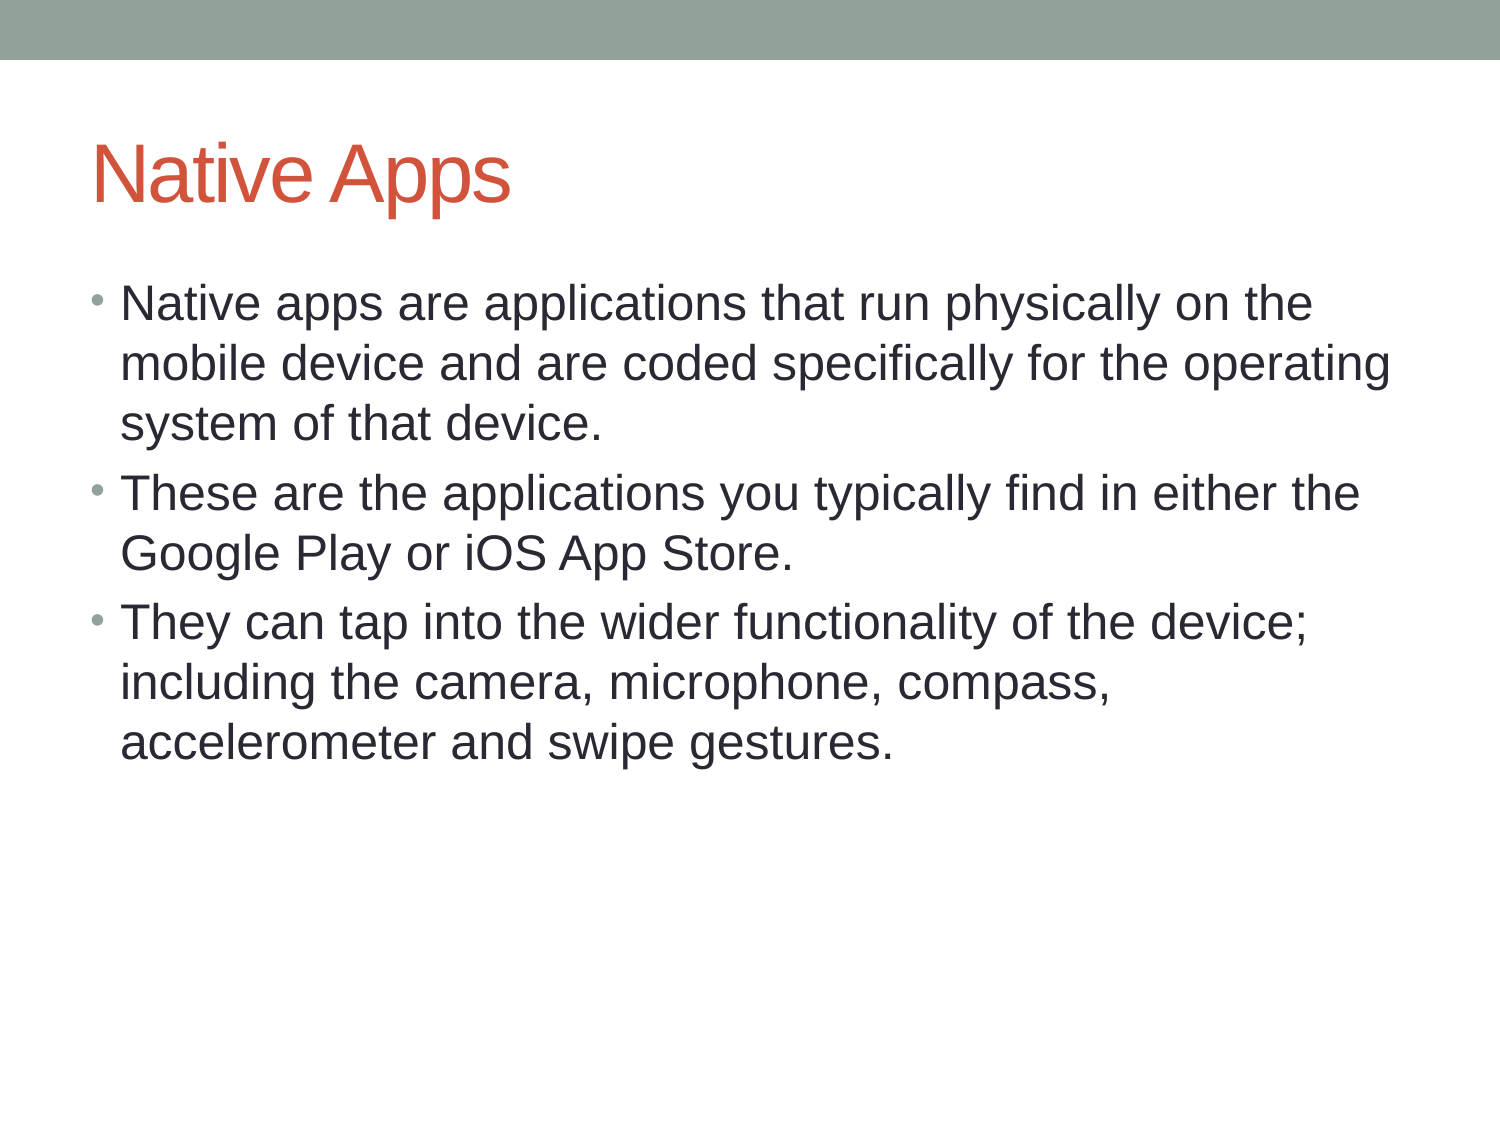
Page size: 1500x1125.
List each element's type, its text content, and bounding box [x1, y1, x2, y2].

title Native Apps [75, 87, 1425, 250]
list Native apps are applications that run physically on the mobile device and are coded specifically for the operating system of that device. These are the applications you typically find in either the Google Play or iOS App Store. They can tap into the wider functionality of the device; including the camera, microphone, compass, accelerometer and swipe gestures. [75, 262, 1425, 1063]
